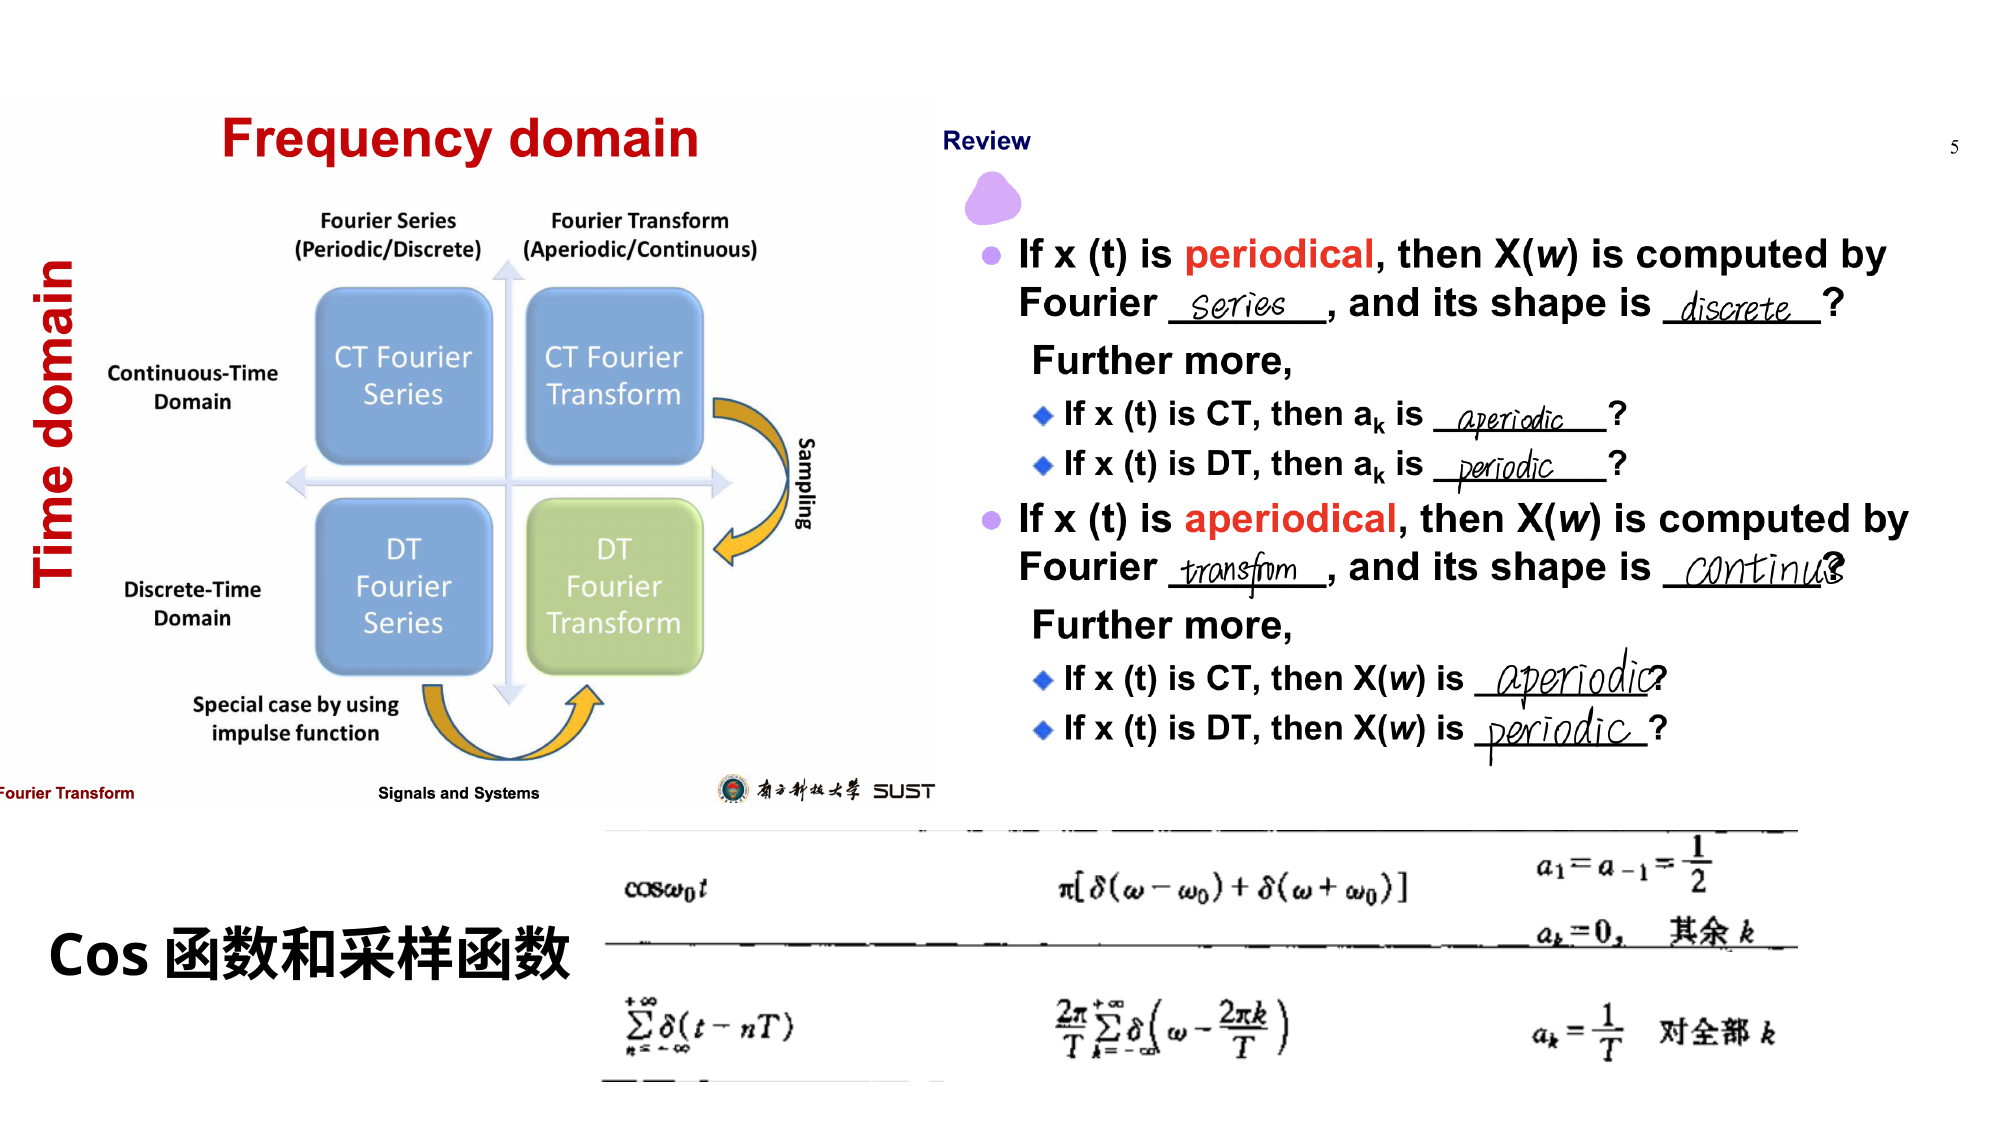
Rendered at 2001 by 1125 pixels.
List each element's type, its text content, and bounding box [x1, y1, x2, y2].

picture [598, 830, 1798, 953]
picture [0, 94, 1961, 803]
picture [585, 980, 1812, 1082]
text_box Cos函数和采样函数 [33, 909, 709, 994]
